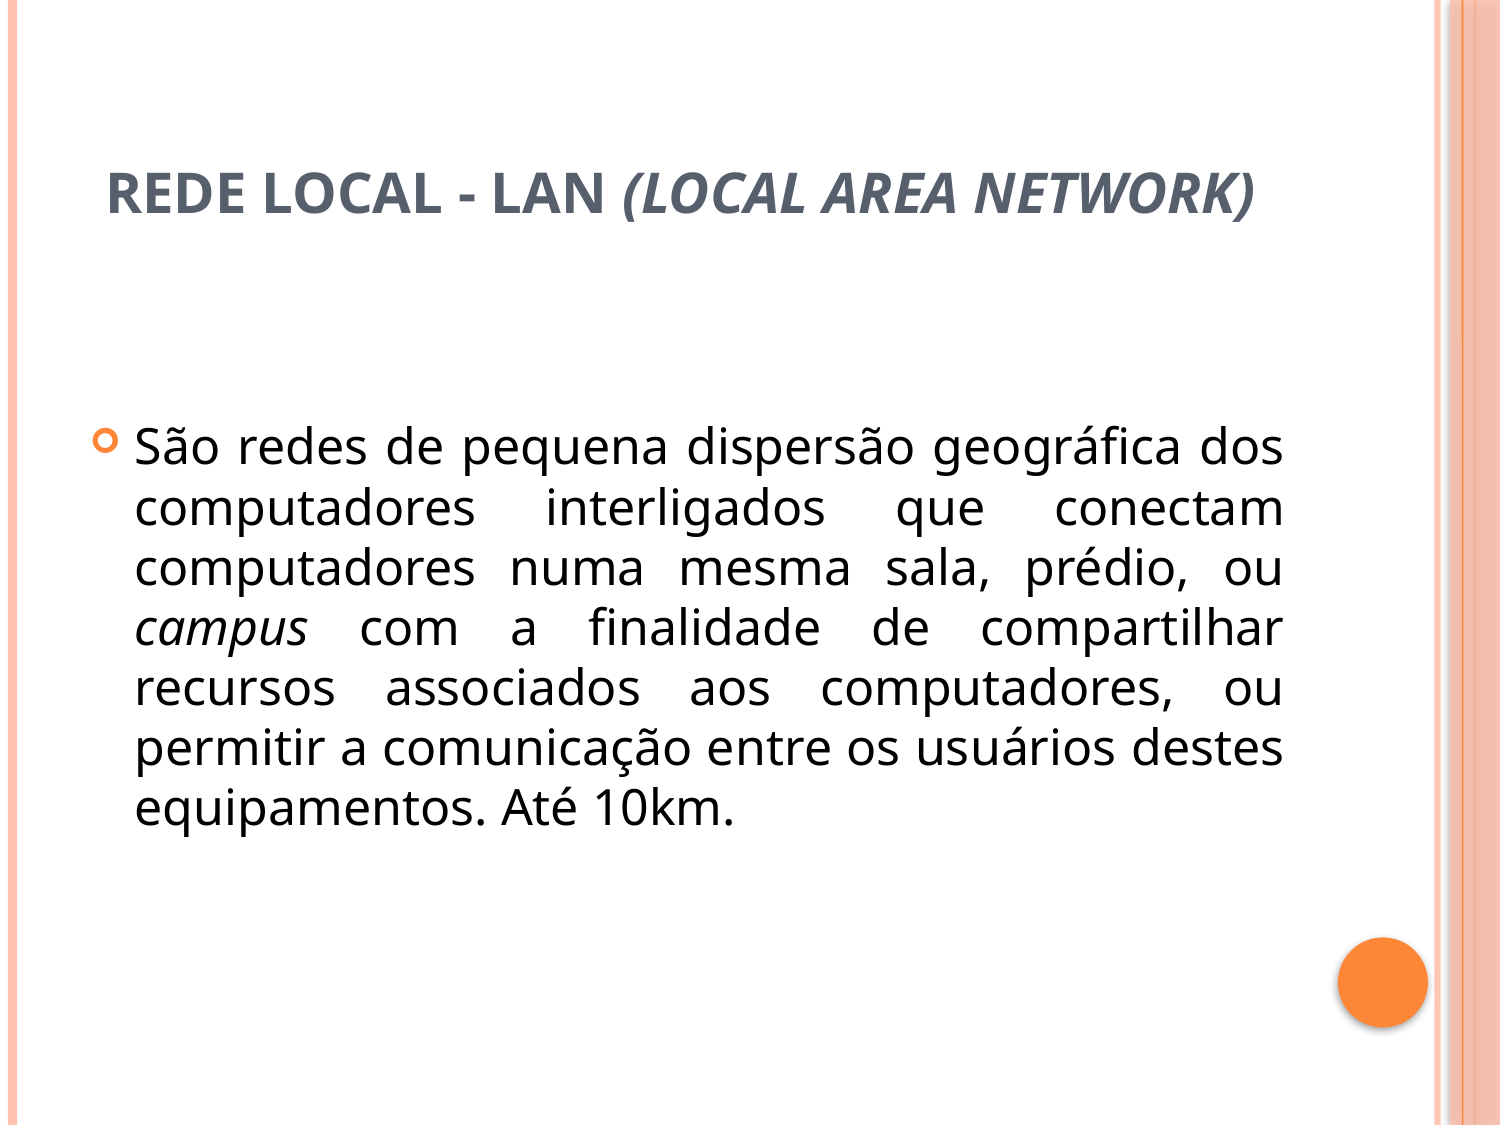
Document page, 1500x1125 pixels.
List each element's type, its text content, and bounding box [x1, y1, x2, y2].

title Rede Local - LAN (Local Area Network) [75, 45, 1300, 233]
list São redes de pequena dispersão geográfica dos computadores interligados que conectam computadores numa mesma sala, prédio, ou campus com a finalidade de compartilhar recursos associados aos computadores, ou permitir a comunicação entre os usuários destes equipamentos. Até 10km. [75, 262, 1300, 1062]
